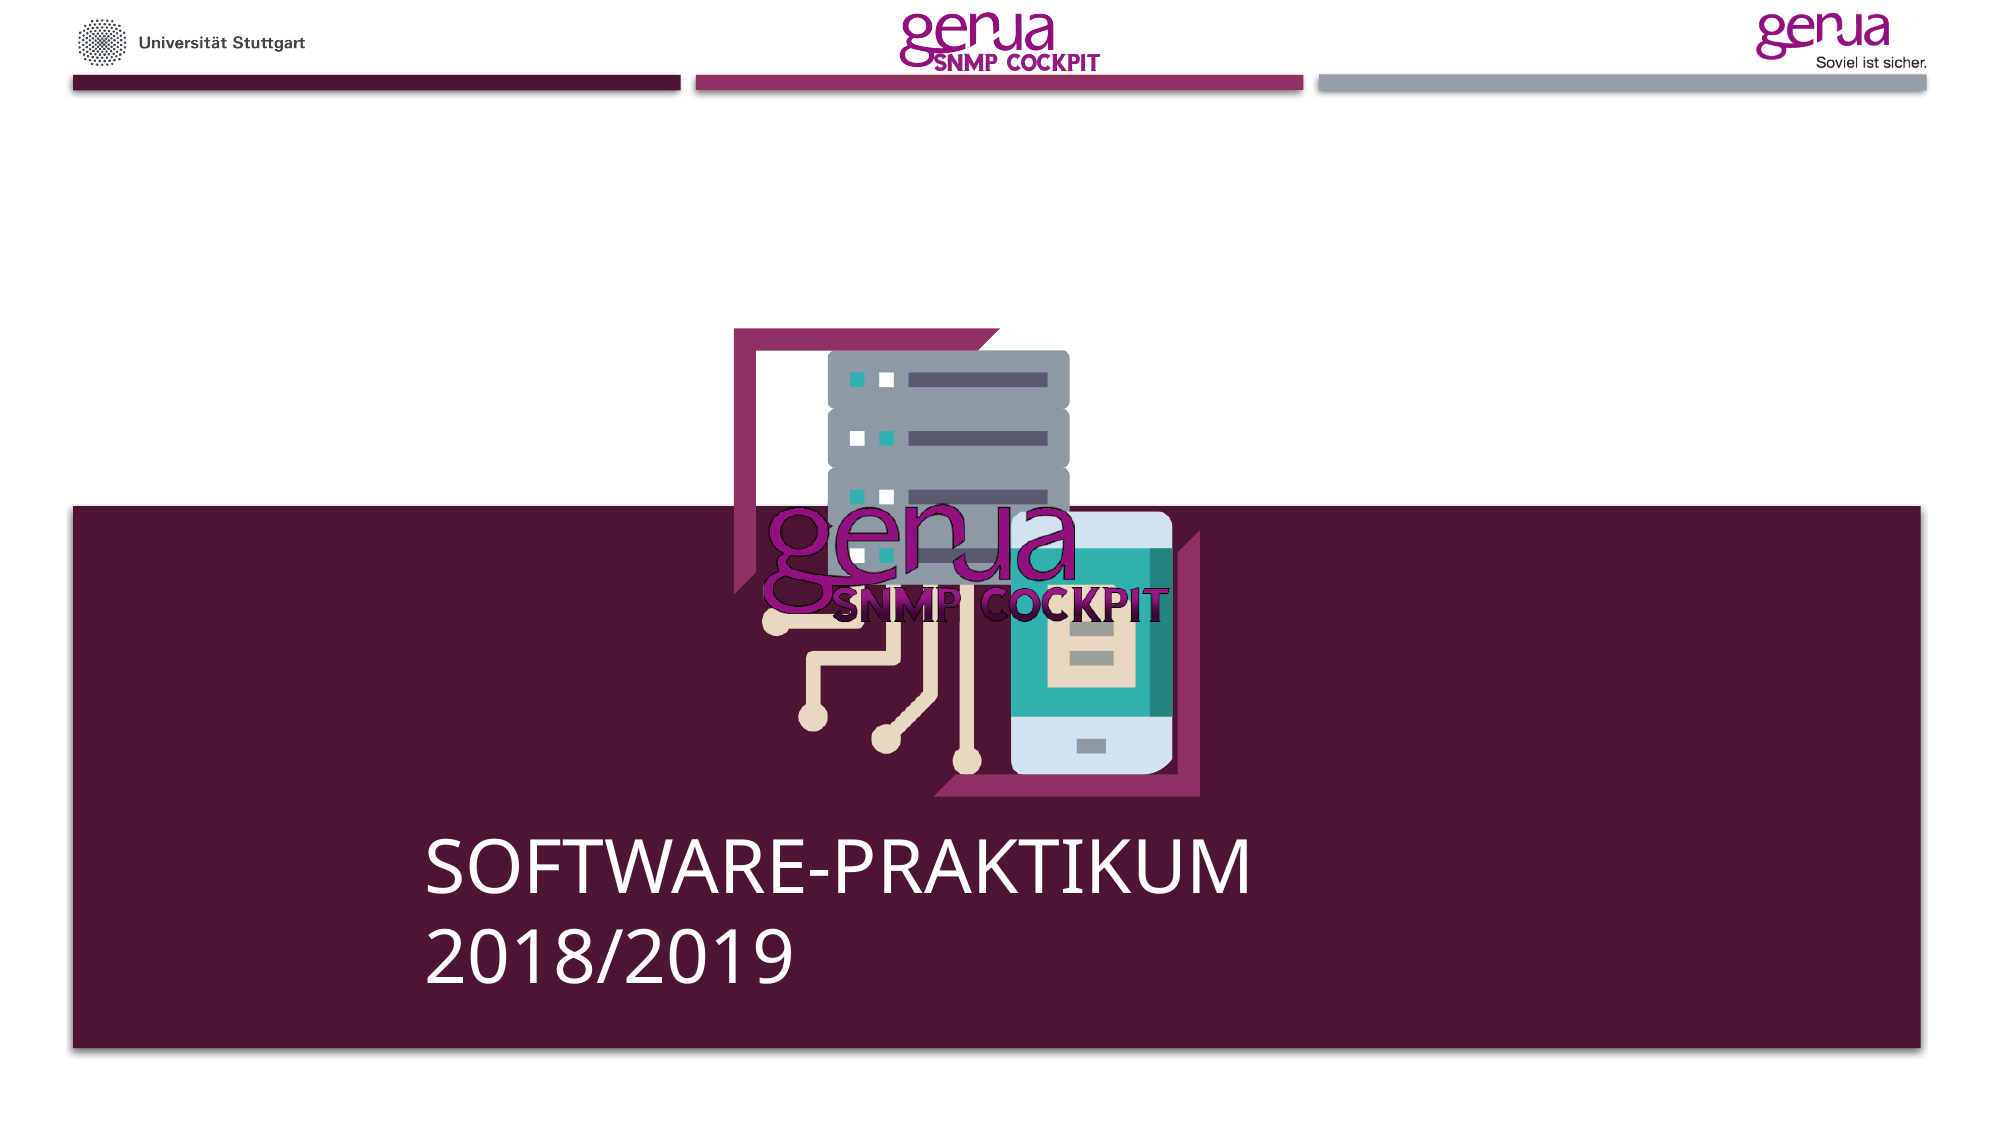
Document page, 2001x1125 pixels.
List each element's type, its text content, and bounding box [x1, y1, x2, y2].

picture [754, 349, 1180, 775]
picture [73, 11, 315, 72]
picture [1756, 11, 1927, 73]
picture [898, 11, 1102, 73]
text_box [1185, 528, 1202, 663]
text_box [731, 326, 1002, 597]
text_box Software-Praktikum 2018/2019 [409, 663, 1610, 1006]
